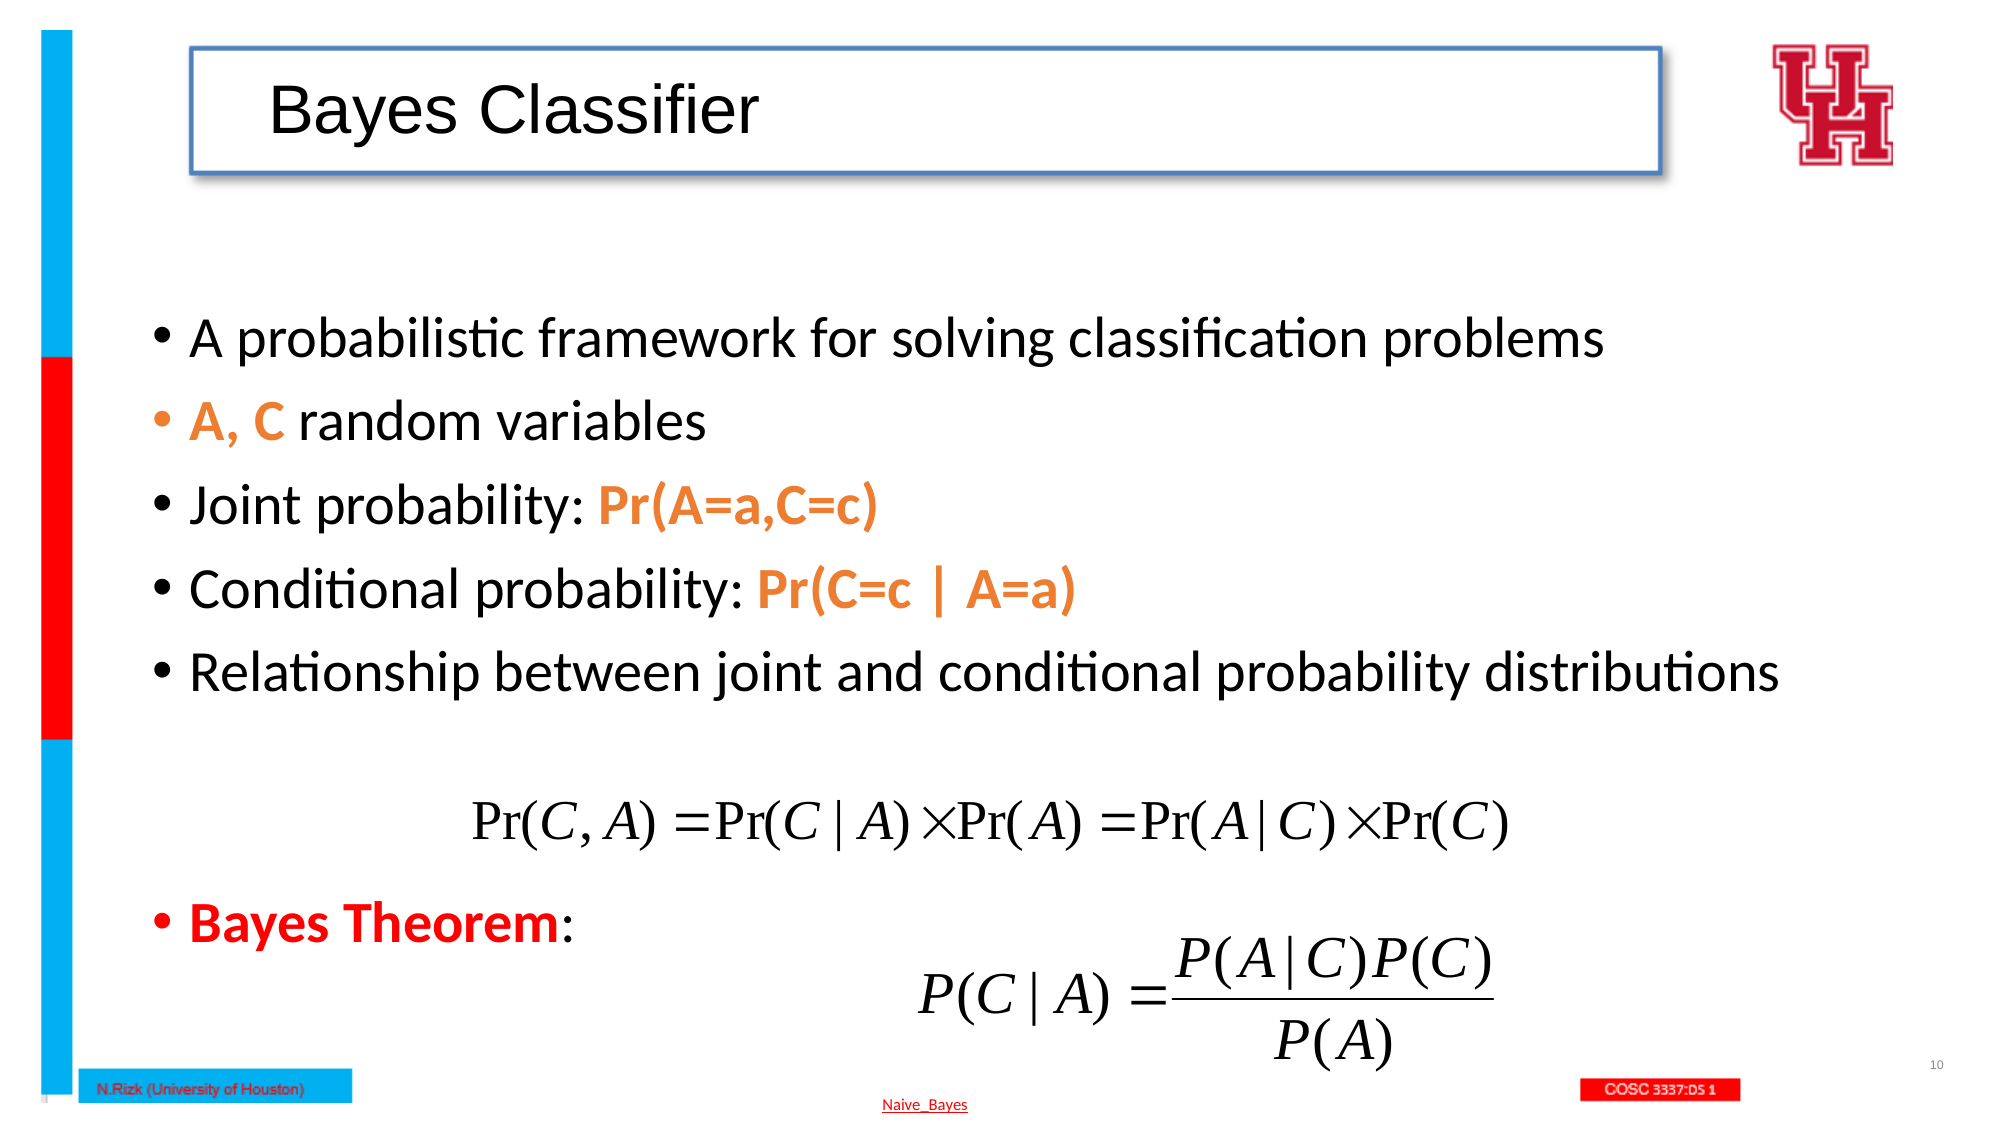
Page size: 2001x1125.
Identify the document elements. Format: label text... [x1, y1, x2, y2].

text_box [462, 787, 1522, 863]
list A probabilistic framework for solving classification problems A, C random variables Joint probability: Pr(A=a,C=c) Conditional probability: Pr(C=c | A=a) Relationship between joint and conditional probability distributions Bayes Theorem: [137, 299, 1863, 1014]
picture [154, 1084, 219, 1097]
picture [147, 1084, 154, 1097]
picture [242, 1084, 297, 1094]
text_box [912, 924, 1500, 1079]
footer Naive_Bayes [587, 1074, 1263, 1125]
picture [40, 30, 1893, 1103]
picture [225, 1084, 236, 1094]
slide_number 10 [1509, 1034, 1960, 1095]
picture [113, 1084, 142, 1094]
picture [98, 1084, 110, 1094]
title Bayes Classifier [253, 75, 1979, 149]
